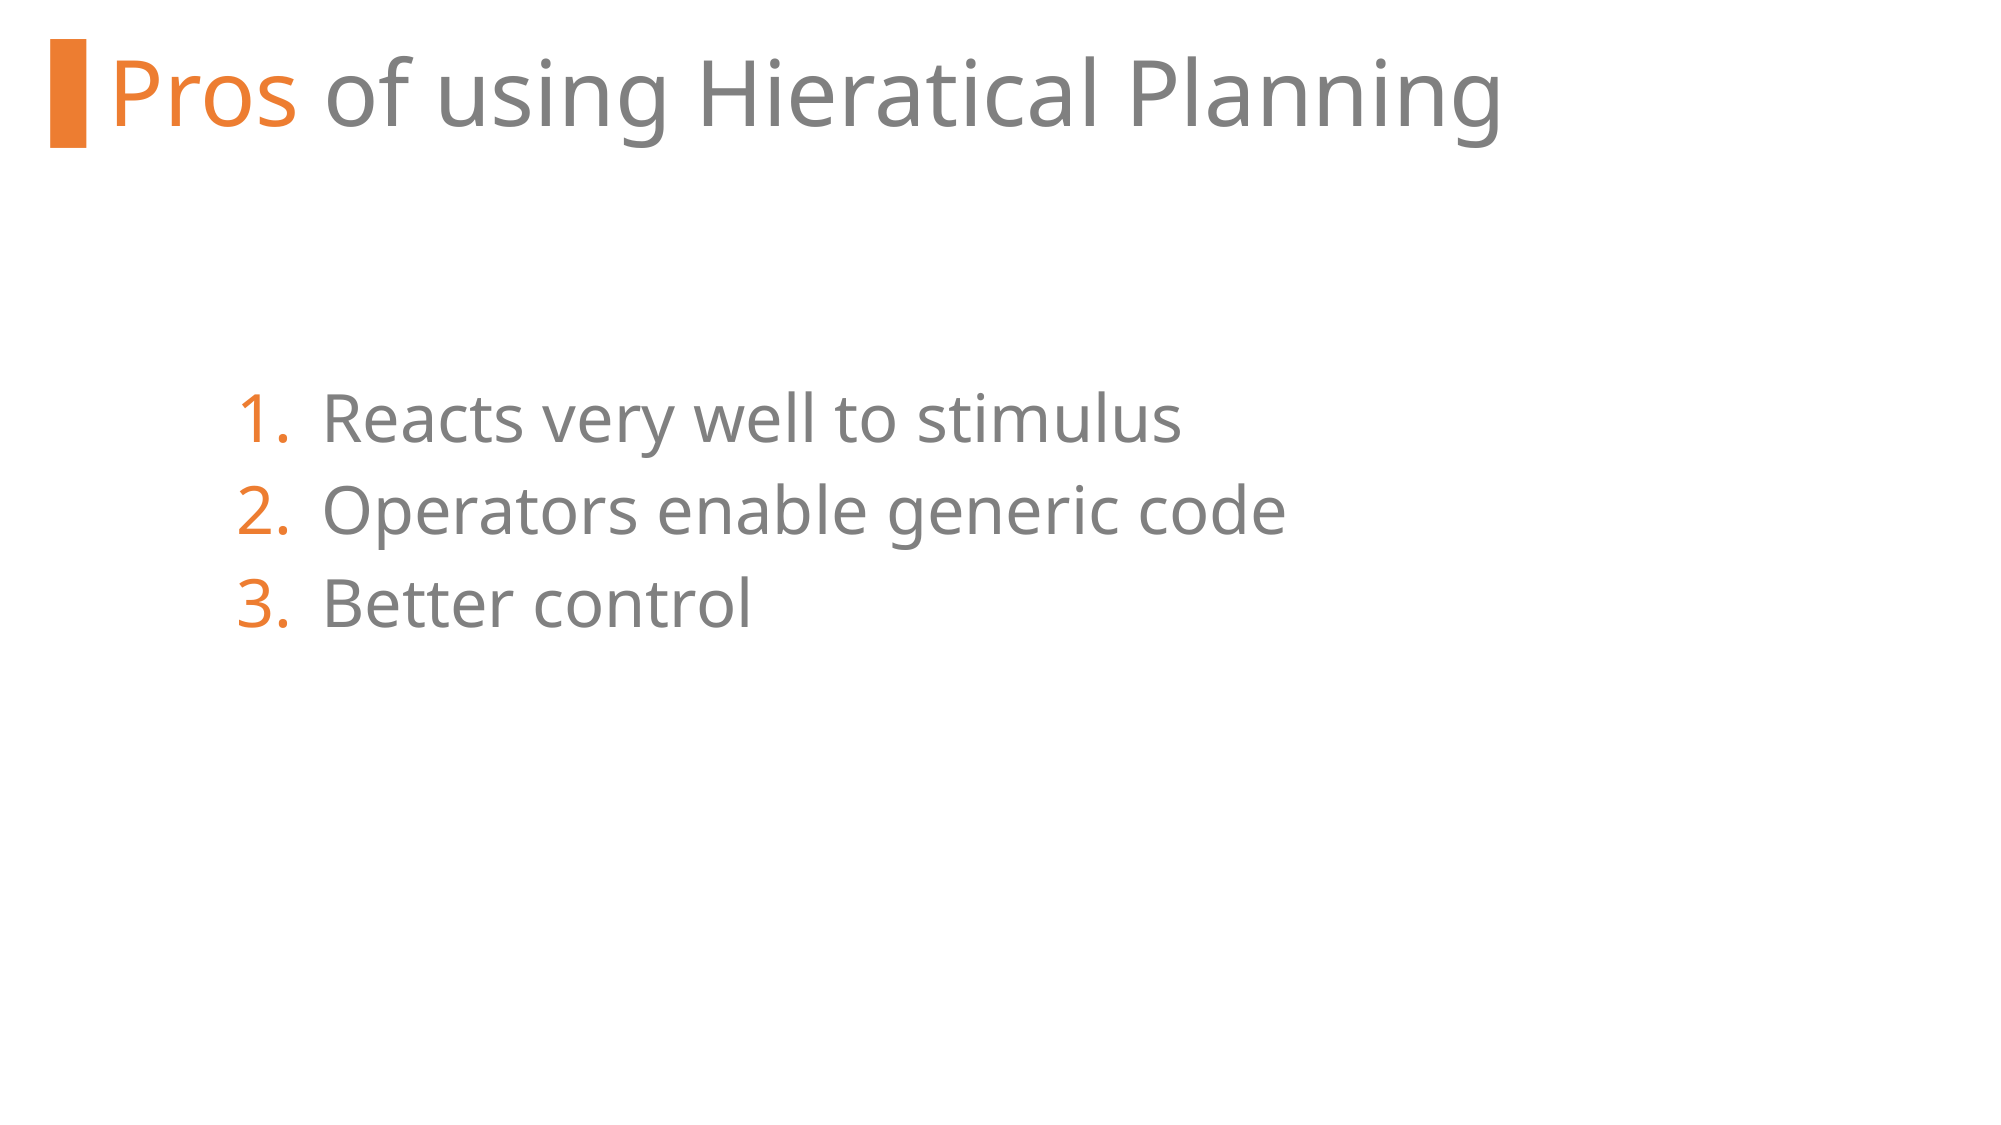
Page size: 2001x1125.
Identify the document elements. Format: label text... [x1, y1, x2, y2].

list Reacts very well to stimulus Operators enable generic code Better control [221, 276, 1940, 1077]
list Pros of using Hieratical Planning [0, 27, 2000, 250]
